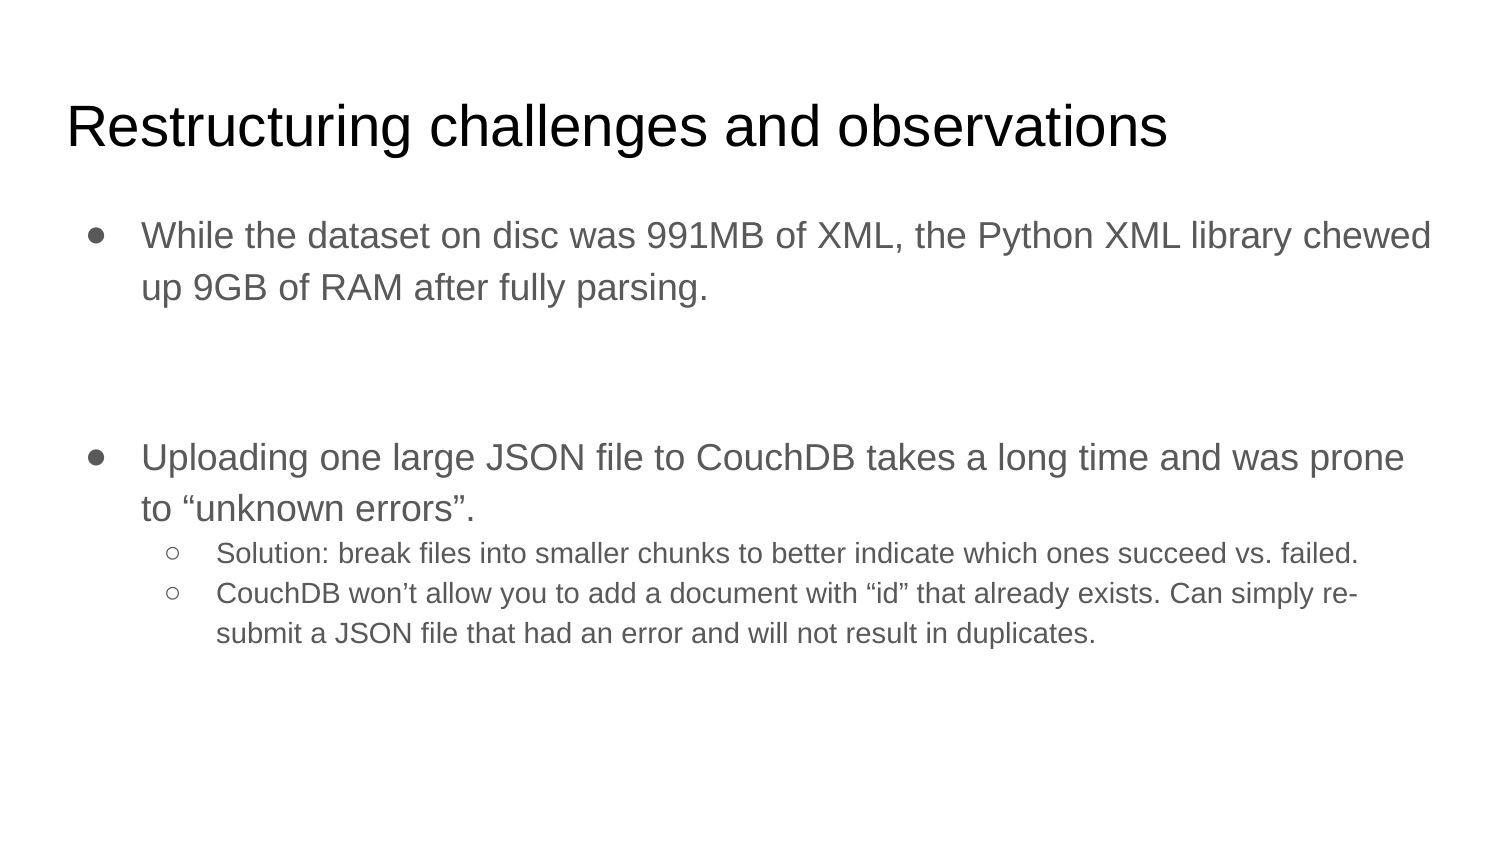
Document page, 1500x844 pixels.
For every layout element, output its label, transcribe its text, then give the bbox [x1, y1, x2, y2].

title Restructuring challenges and observations [51, 72, 1449, 167]
list While the dataset on disc was 991MB of XML, the Python XML library chewed up 9GB of RAM after fully parsing. Uploading one large JSON file to CouchDB takes a long time and was prone to “unknown errors”. Solution: break files into smaller chunks to better indicate which ones succeed vs. failed. CouchDB won’t allow you to add a document with “id” that already exists. Can simply re-submit a JSON file that had an error and will not result in duplicates. [51, 189, 1449, 750]
